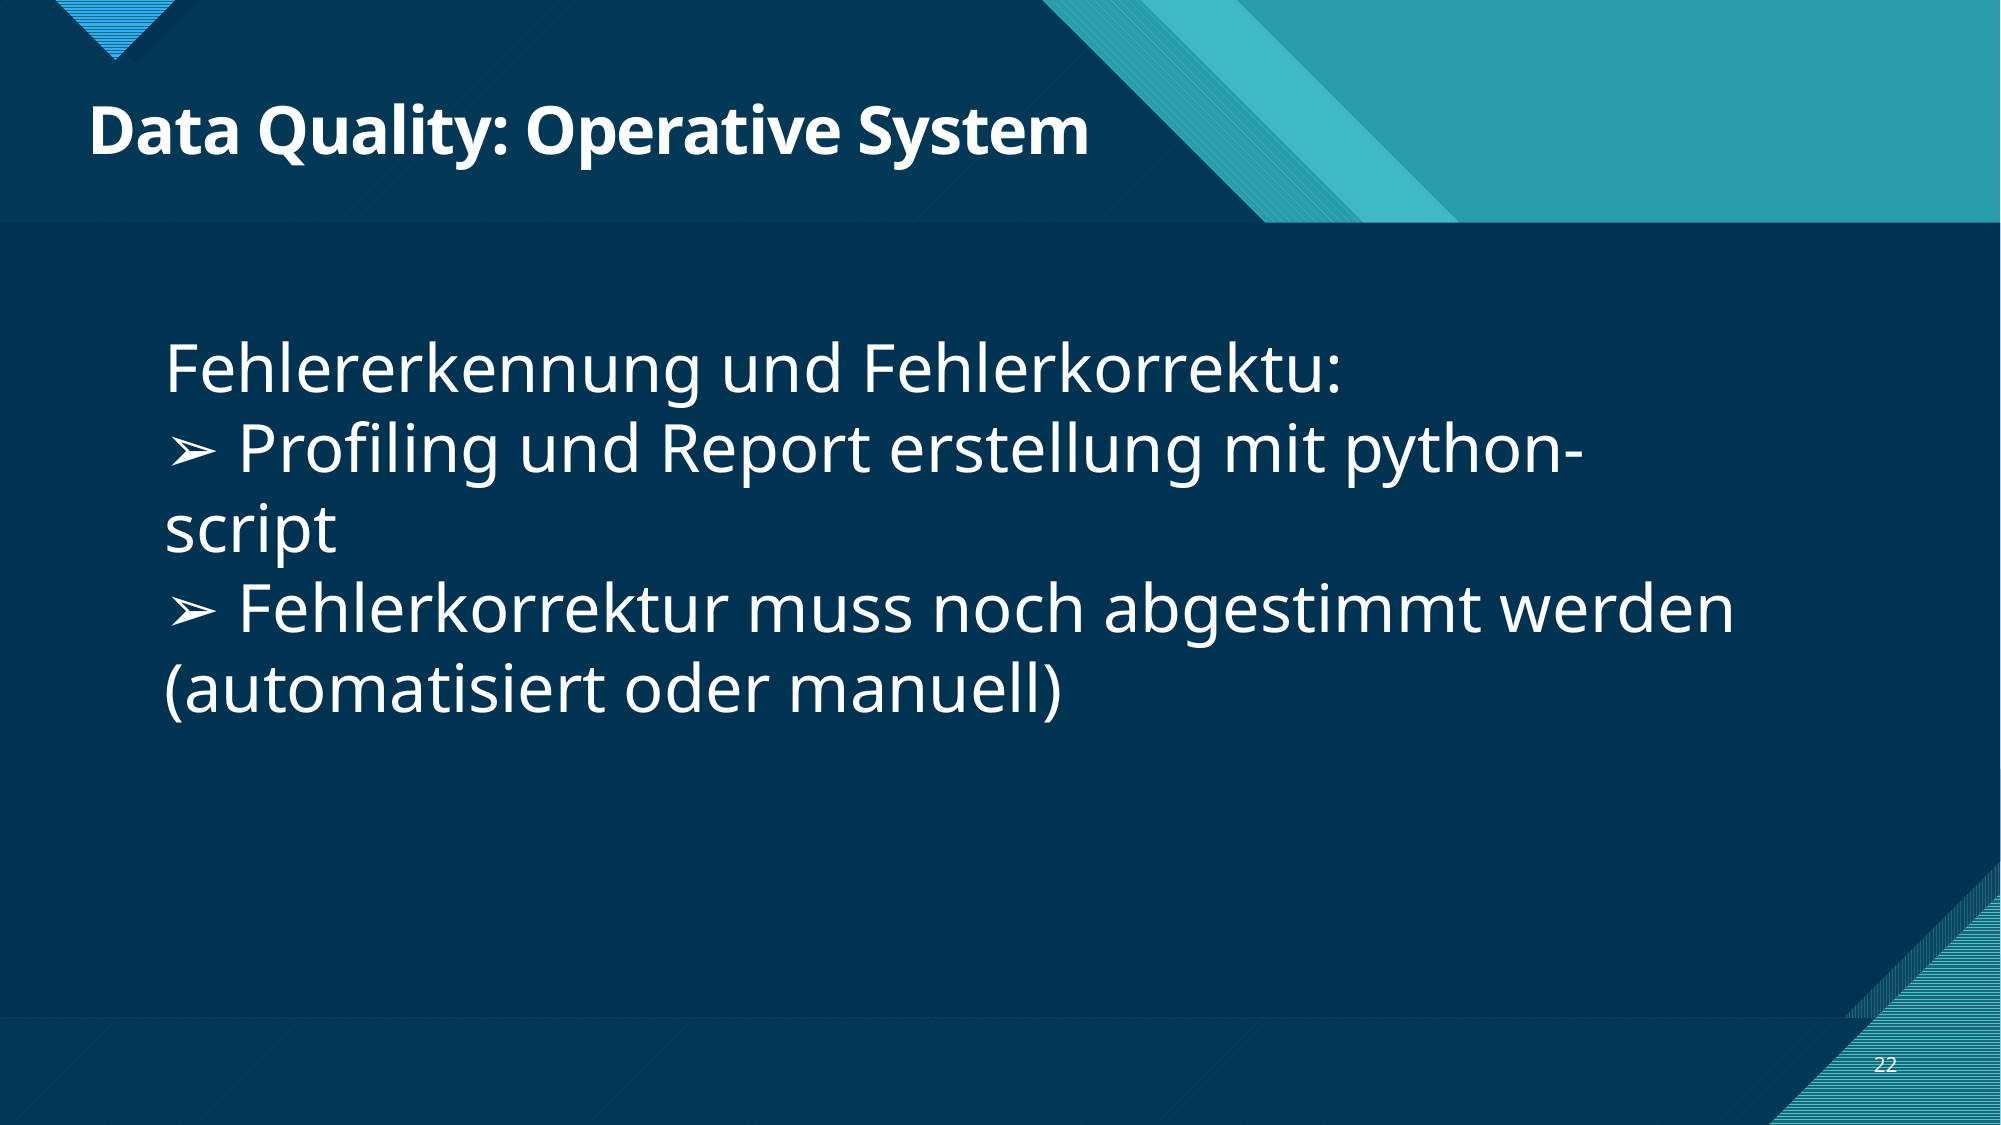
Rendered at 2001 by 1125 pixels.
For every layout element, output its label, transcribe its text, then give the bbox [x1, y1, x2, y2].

slide_number 22 [1845, 1035, 1913, 1096]
title Data Quality: Operative System [72, 89, 1913, 177]
text_box Fehlererkennung und Fehlerkorrektu: ➢ Profiling und Report erstellung mit python- script ➢ Fehlerkorrektur muss noch abgestimmt werden (automatisiert oder manuell) [149, 318, 1846, 734]
